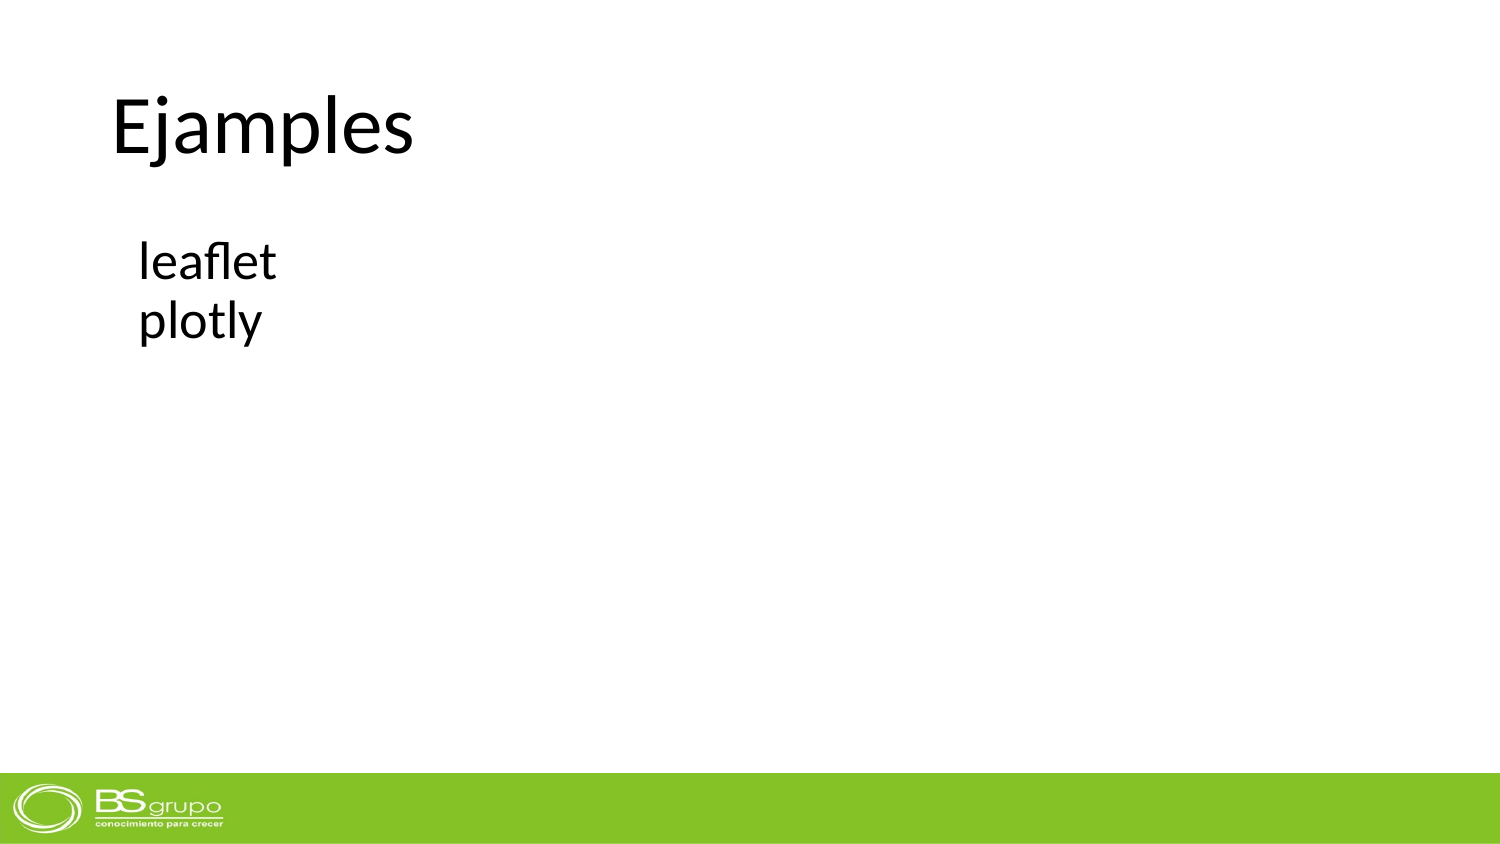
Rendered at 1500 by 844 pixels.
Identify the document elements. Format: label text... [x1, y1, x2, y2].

title Ejamples [103, 44, 1397, 208]
list leaflet plotly [103, 224, 1397, 760]
picture [0, 773, 1500, 844]
